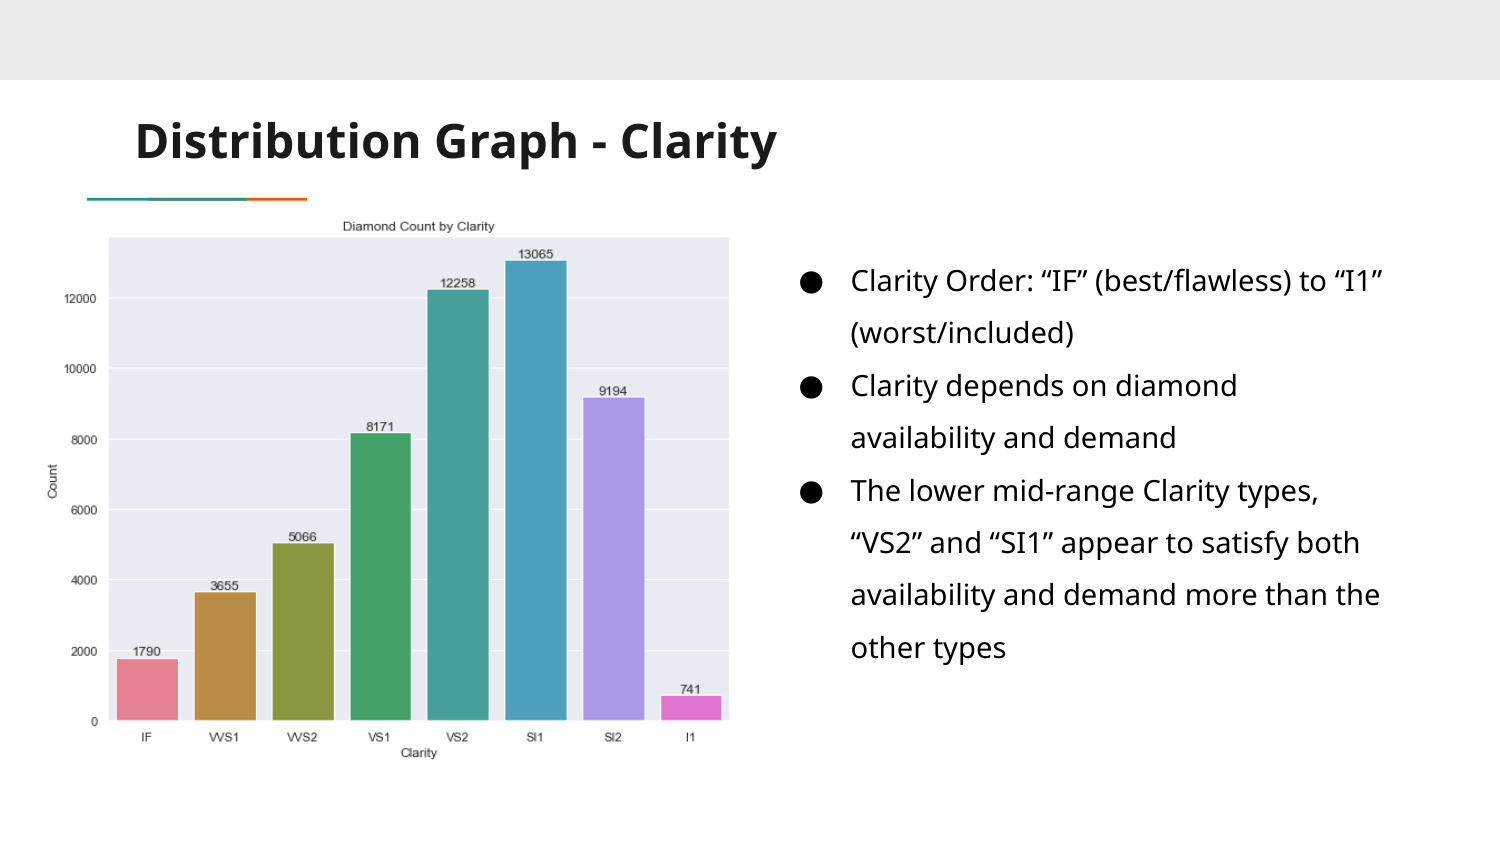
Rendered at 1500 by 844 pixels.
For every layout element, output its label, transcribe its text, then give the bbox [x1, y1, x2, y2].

picture [40, 213, 738, 766]
title Distribution Graph - Clarity [119, 95, 1381, 184]
text_box Clarity Order: “IF” (best/flawless) to “I1” (worst/included) Clarity depends on diamond availability and demand The lower mid-range Clarity types, “VS2” and “SI1” appear to satisfy both availability and demand more than the other types [760, 229, 1406, 680]
